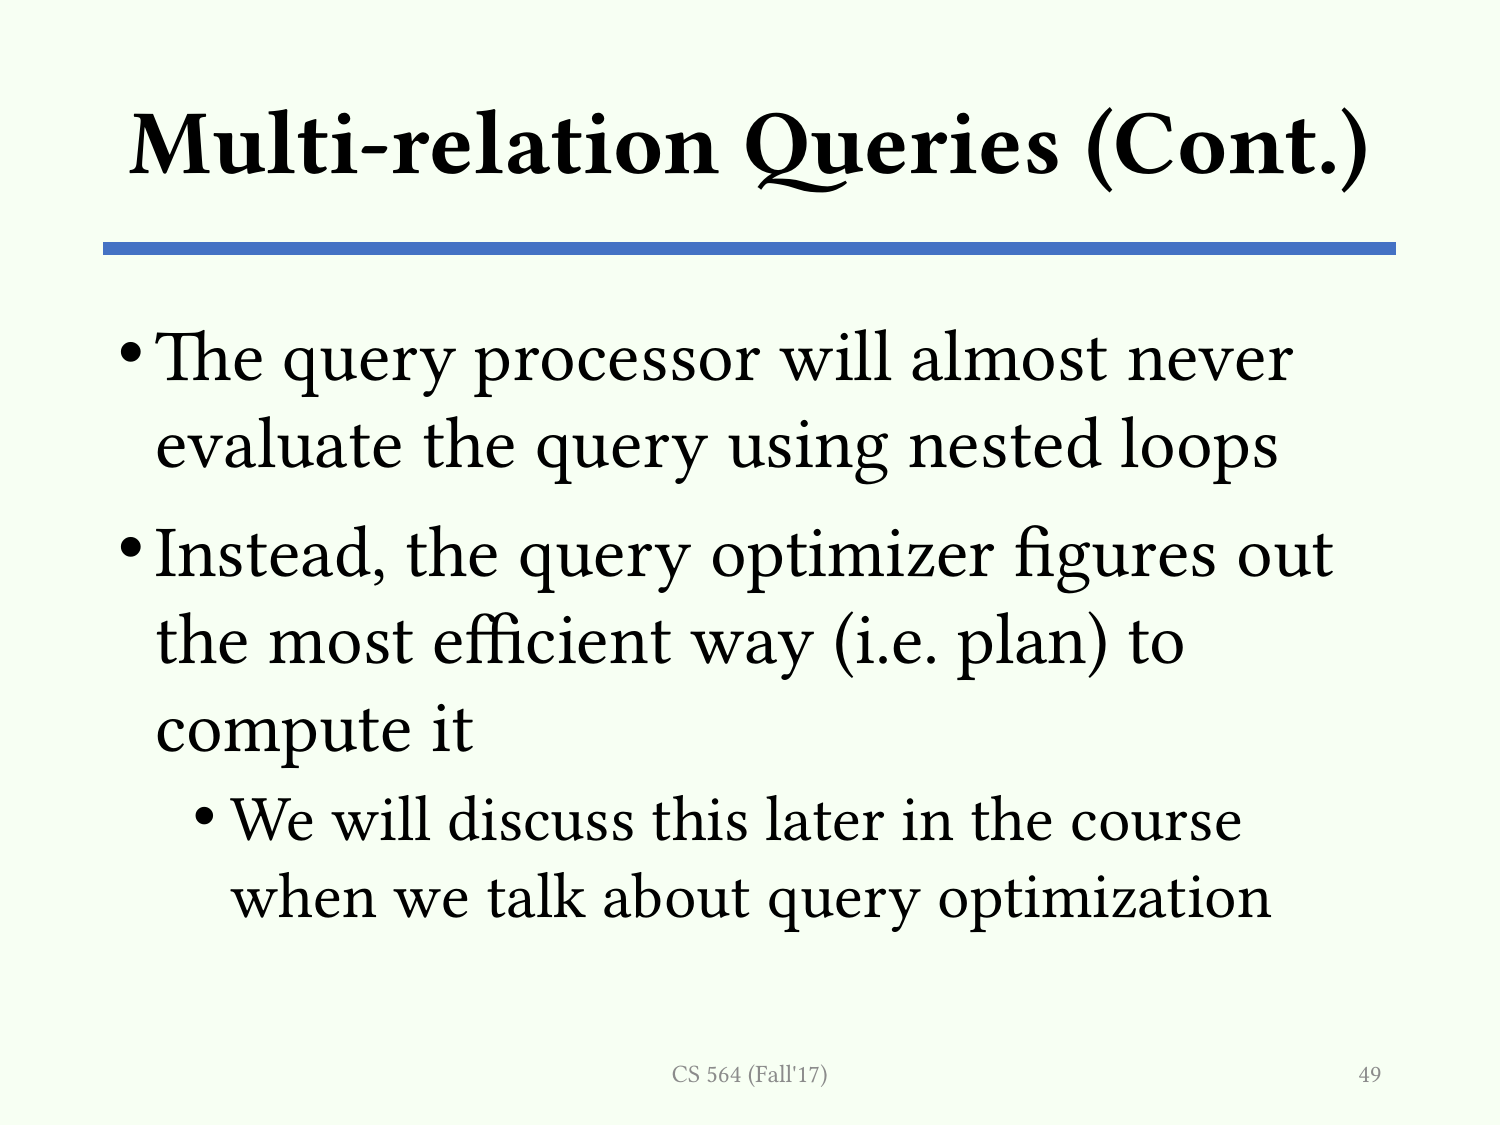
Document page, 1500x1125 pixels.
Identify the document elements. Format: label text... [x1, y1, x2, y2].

list The query processor will almost never evaluate the query using nested loops Instead, the query optimizer figures out the most efficient way (i.e. plan) to compute it We will discuss this later in the course when we talk about query optimization [103, 299, 1397, 1027]
slide_number 49 [1059, 1042, 1397, 1103]
footer CS 564 (Fall'17) [496, 1042, 1004, 1103]
title Multi-relation Queries (Cont.) [103, 35, 1397, 253]
